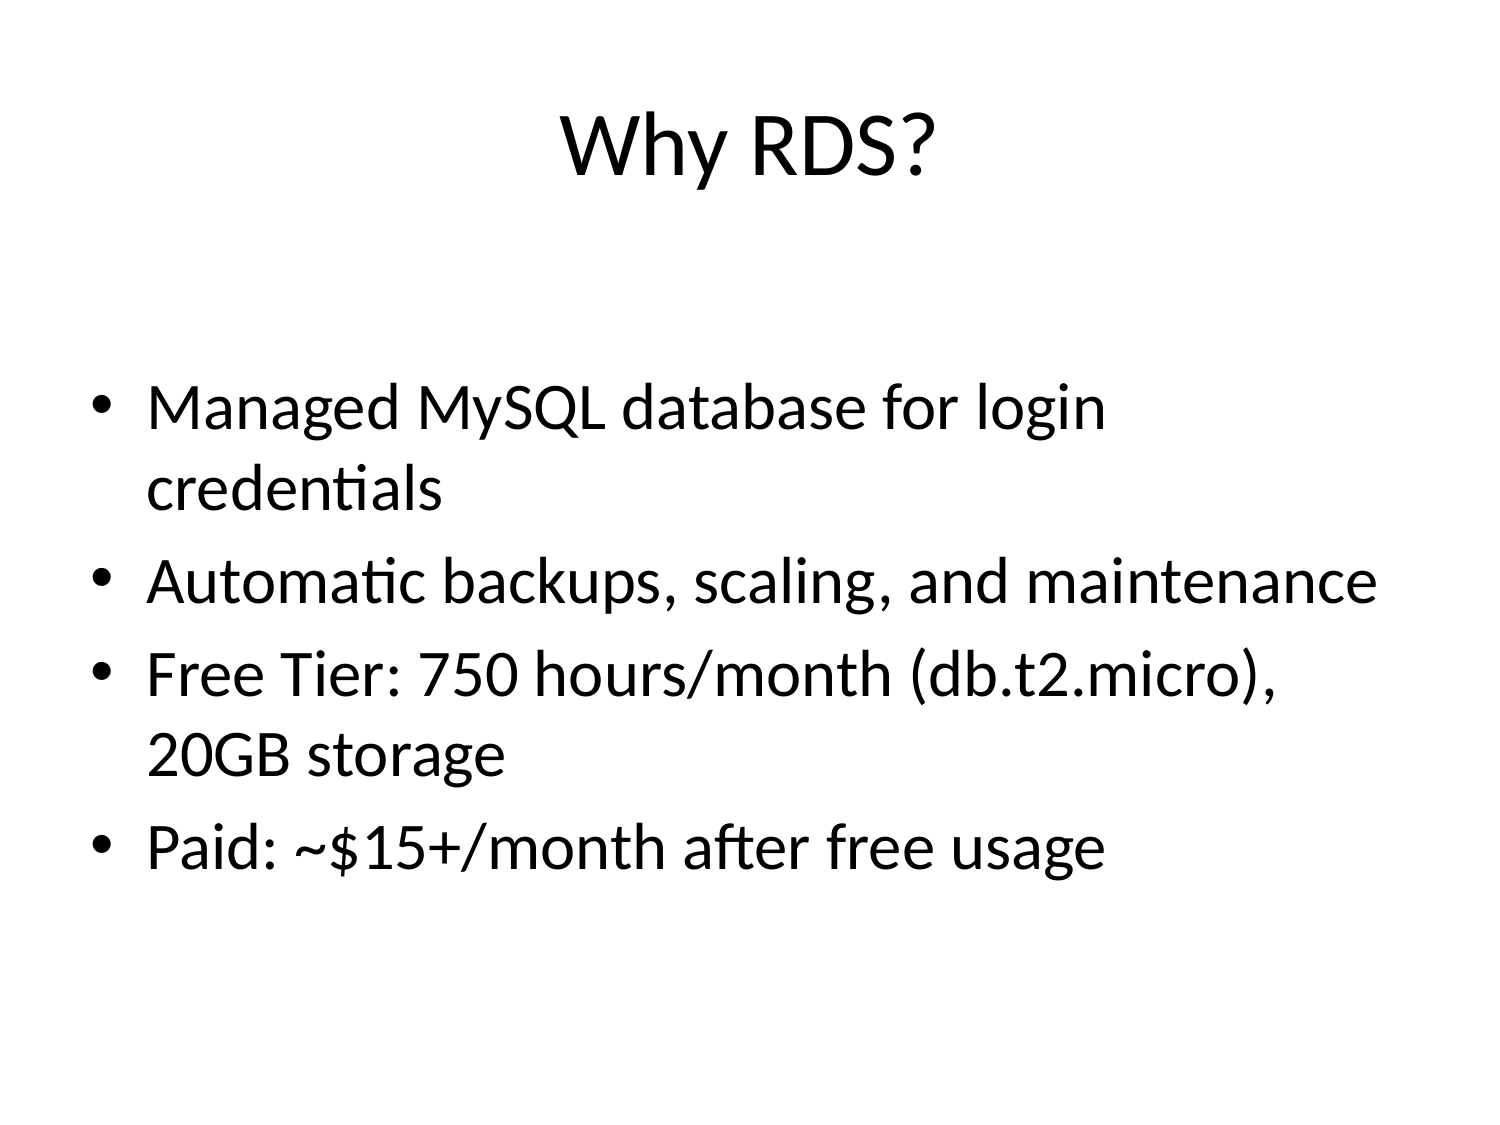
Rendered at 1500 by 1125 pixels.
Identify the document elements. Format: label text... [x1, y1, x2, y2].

title Why RDS? [75, 45, 1425, 233]
list Managed MySQL database for login credentials Automatic backups, scaling, and maintenance Free Tier: 750 hours/month (db.t2.micro), 20GB storage Paid: ~$15+/month after free usage [75, 262, 1425, 1005]
